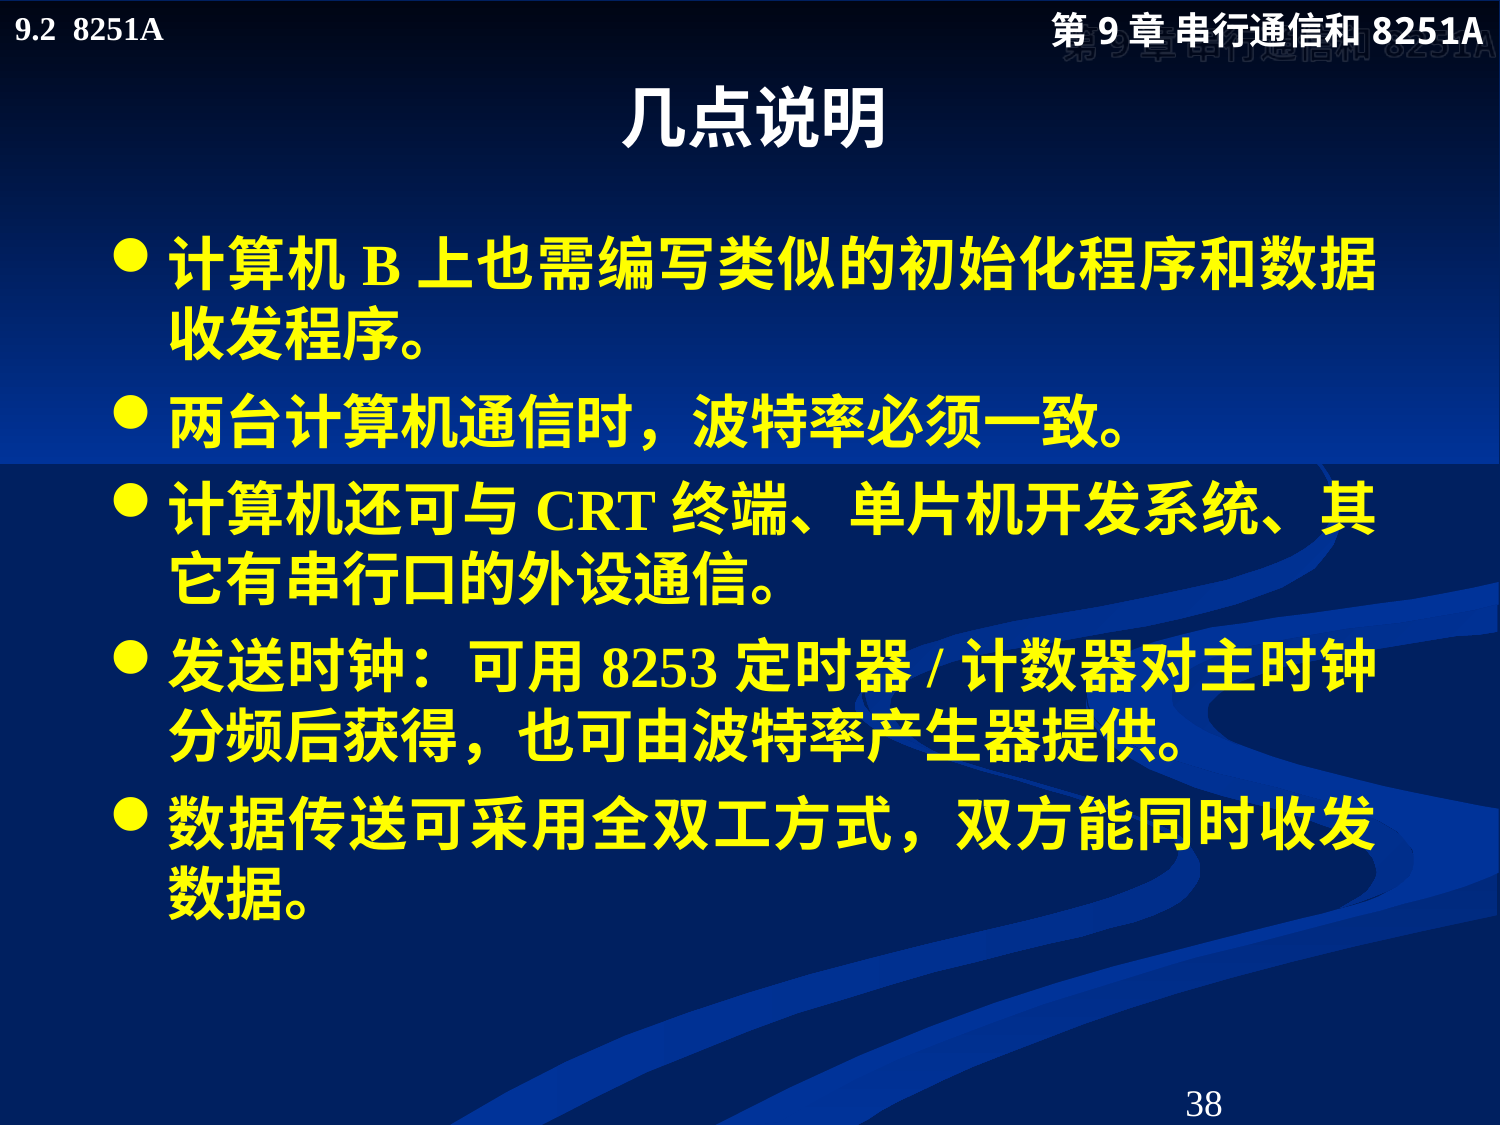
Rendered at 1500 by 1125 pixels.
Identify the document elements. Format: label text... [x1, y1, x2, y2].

title 几点说明 [78, 60, 1430, 172]
list 计算机B上也需编写类似的初始化程序和数据收发程序。 两台计算机通信时，波特率必须一致。 计算机还可与CRT终端、单片机开发系统、其它有串行口的外设通信。 发送时钟：可用8253定时器/计数器对主时钟分频后获得，也可由波特率产生器提供。 数据传送可采用全双工方式，双方能同时收发数据。 [93, 219, 1394, 1069]
